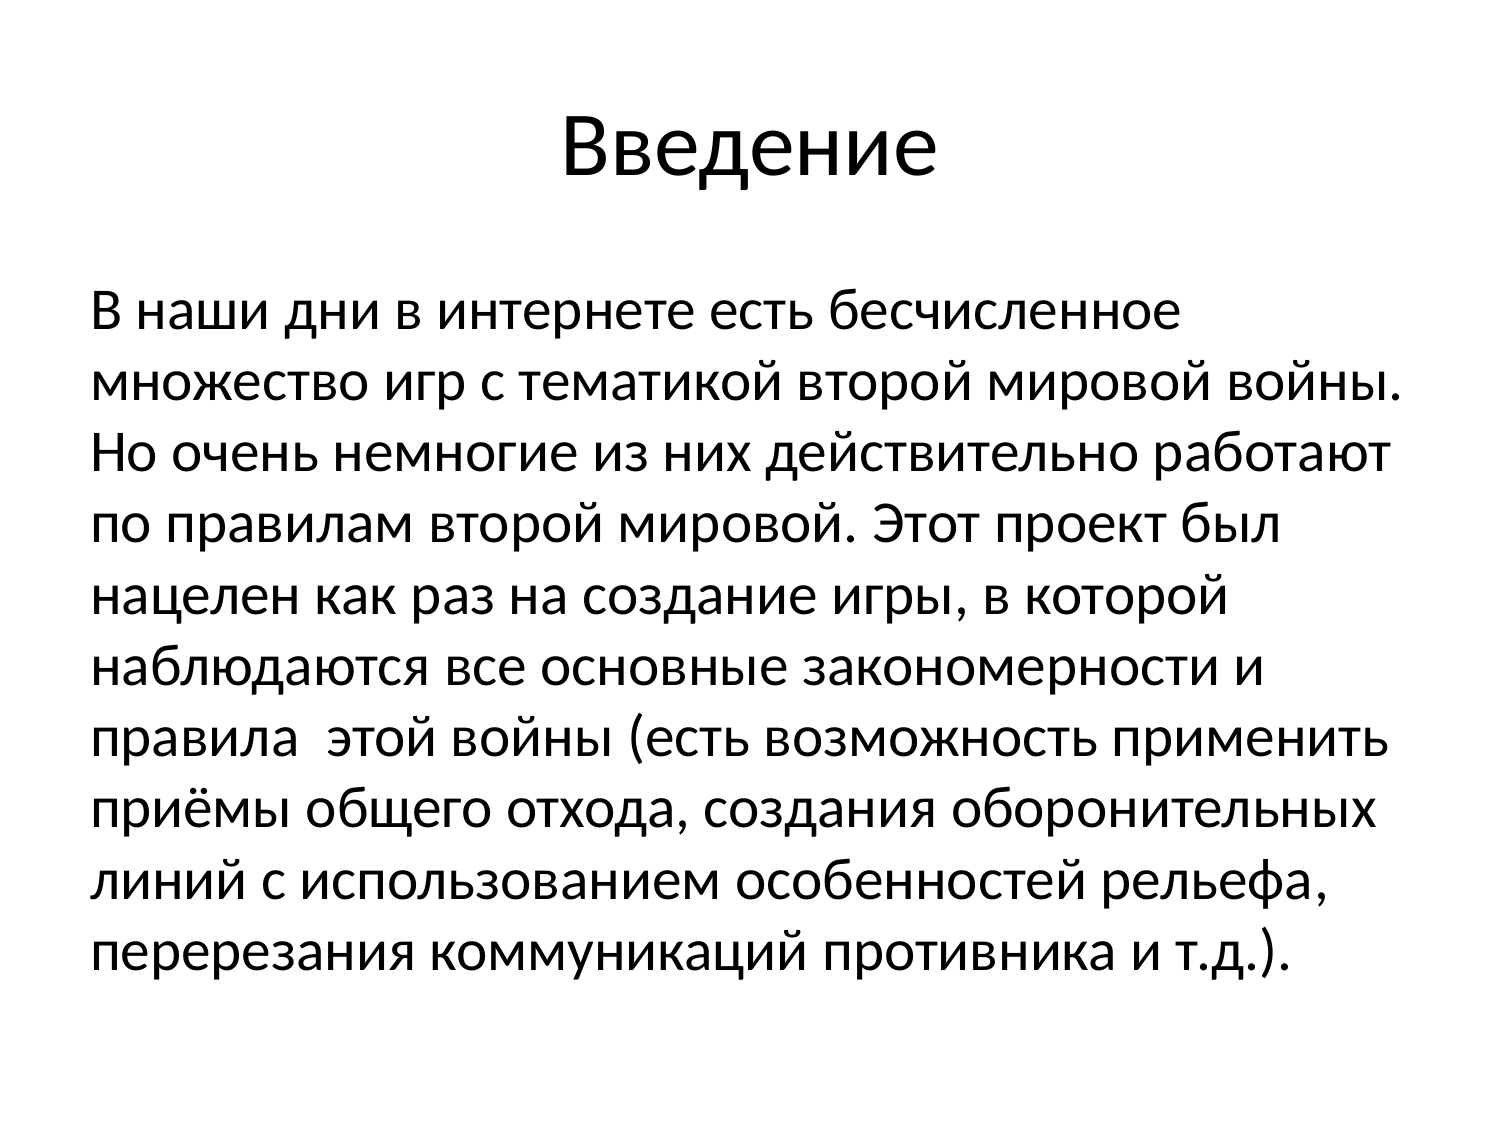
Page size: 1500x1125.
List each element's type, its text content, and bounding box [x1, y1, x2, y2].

list В наши дни в интернете есть бесчисленное множество игр с тематикой второй мировой войны. Но очень немногие из них действительно работают по правилам второй мировой. Этот проект был нацелен как раз на создание игры, в которой наблюдаются все основные закономерности и правила этой войны (есть возможность применить приёмы общего отхода, создания оборонительных линий с использованием особенностей рельефа, перерезания коммуникаций противника и т.д.). [75, 262, 1425, 1005]
title Введение [75, 45, 1425, 233]
